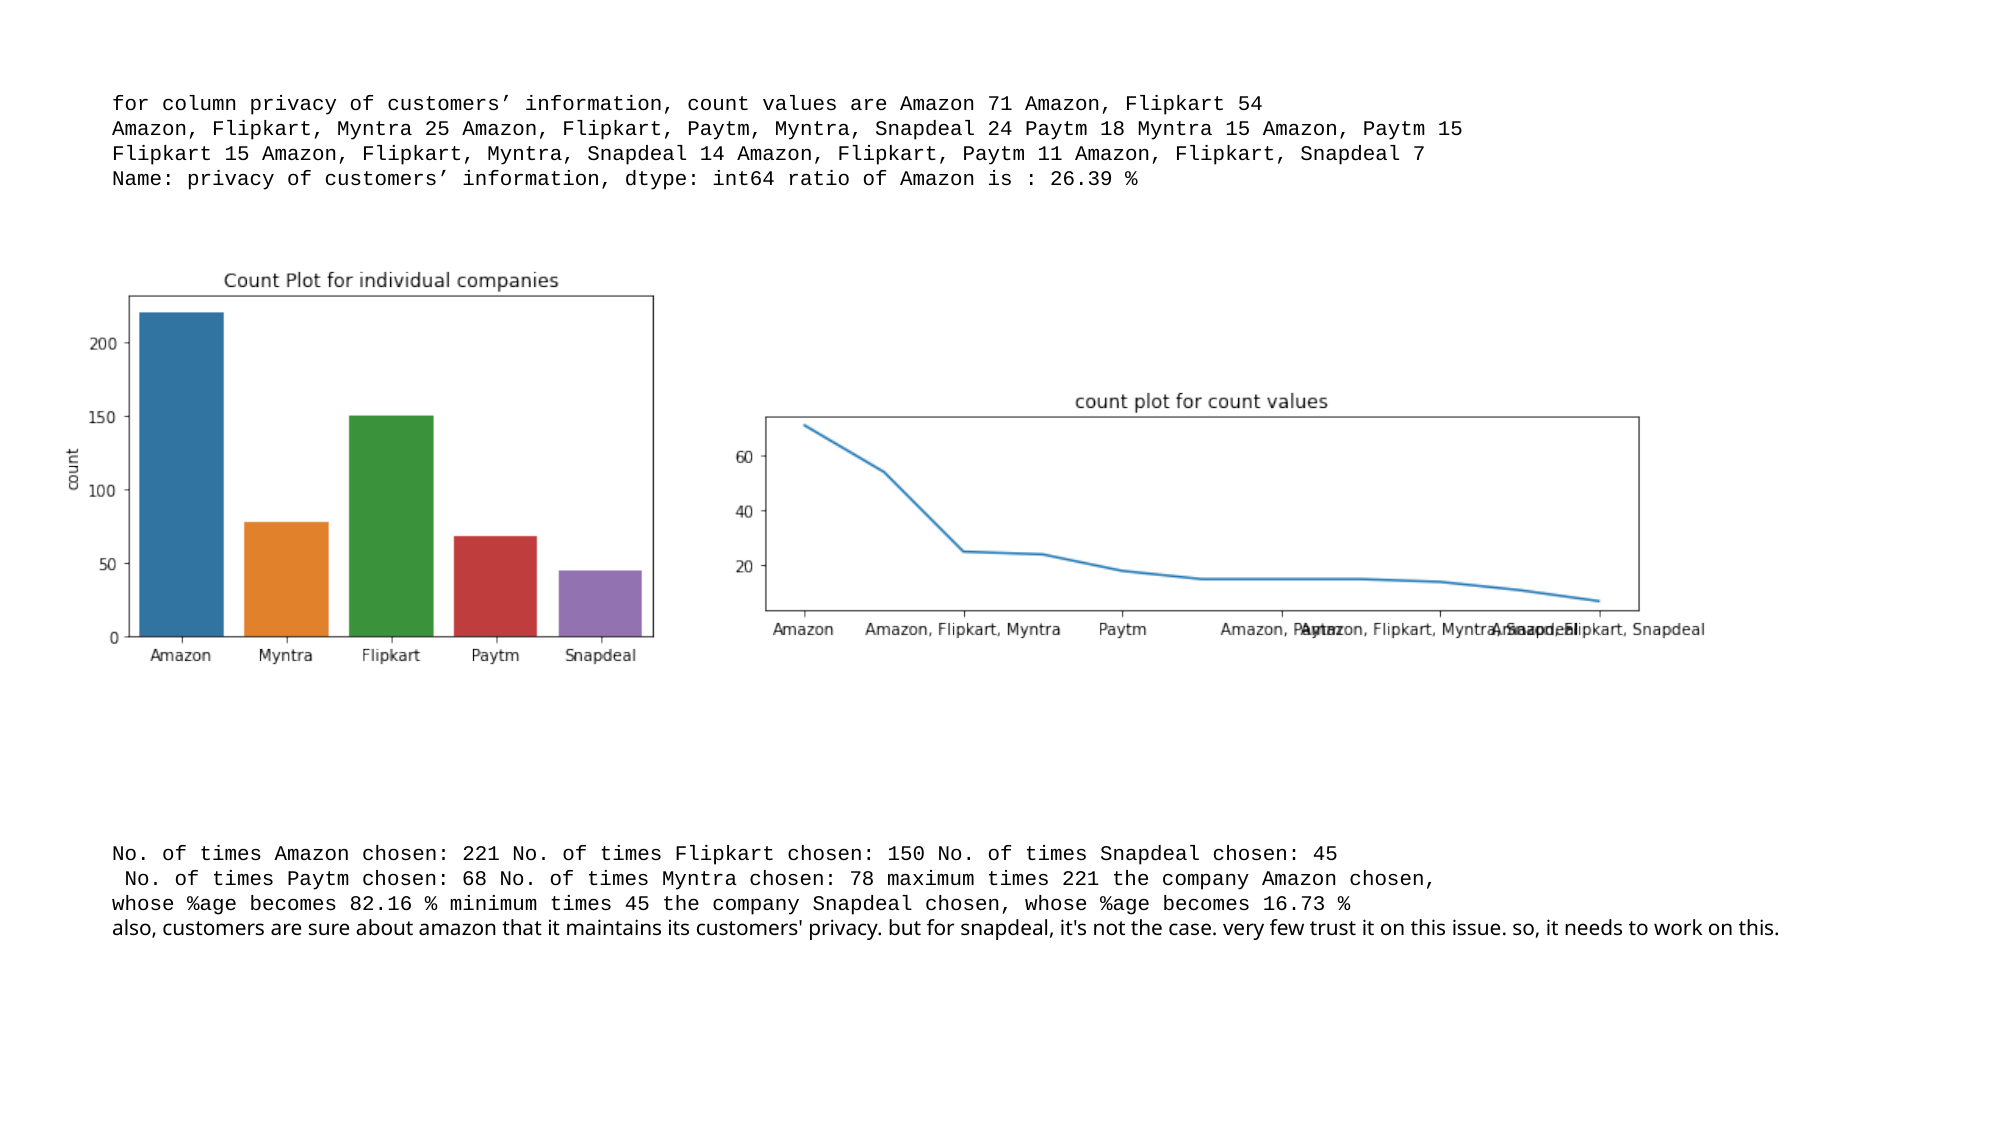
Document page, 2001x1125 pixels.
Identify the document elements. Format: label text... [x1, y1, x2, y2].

picture [723, 382, 1717, 648]
picture [55, 261, 664, 674]
text_box for column privacy of customers’ information, count values are Amazon 71 Amazon, Flipkart 54 Amazon, Flipkart, Myntra 25 Amazon, Flipkart, Paytm, Myntra, Snapdeal 24 Paytm 18 Myntra 15 Amazon, Paytm 15 Flipkart 15 Amazon, Flipkart, Myntra, Snapdeal 14 Amazon, Flipkart, Paytm 11 Amazon, Flipkart, Snapdeal 7 Name: privacy of customers’ information, dtype: int64 ratio of Amazon is : 26.39 % No. of times Amazon chosen: 221 No. of times Flipkart chosen: 150 No. of times Snapdeal chosen: 45 No. of times Paytm chosen: 68 No. of times Myntra chosen: 78 maximum times 221 the company Amazon chosen, whose %age becomes 82.16 % minimum times 45 the company Snapdeal chosen, whose %age becomes 16.73 % also, customers are sure about amazon that it maintains its customers' privacy. but for snapdeal, it's not the case. very few trust it on this issue. so, it needs to work on this. [112, 89, 1780, 940]
